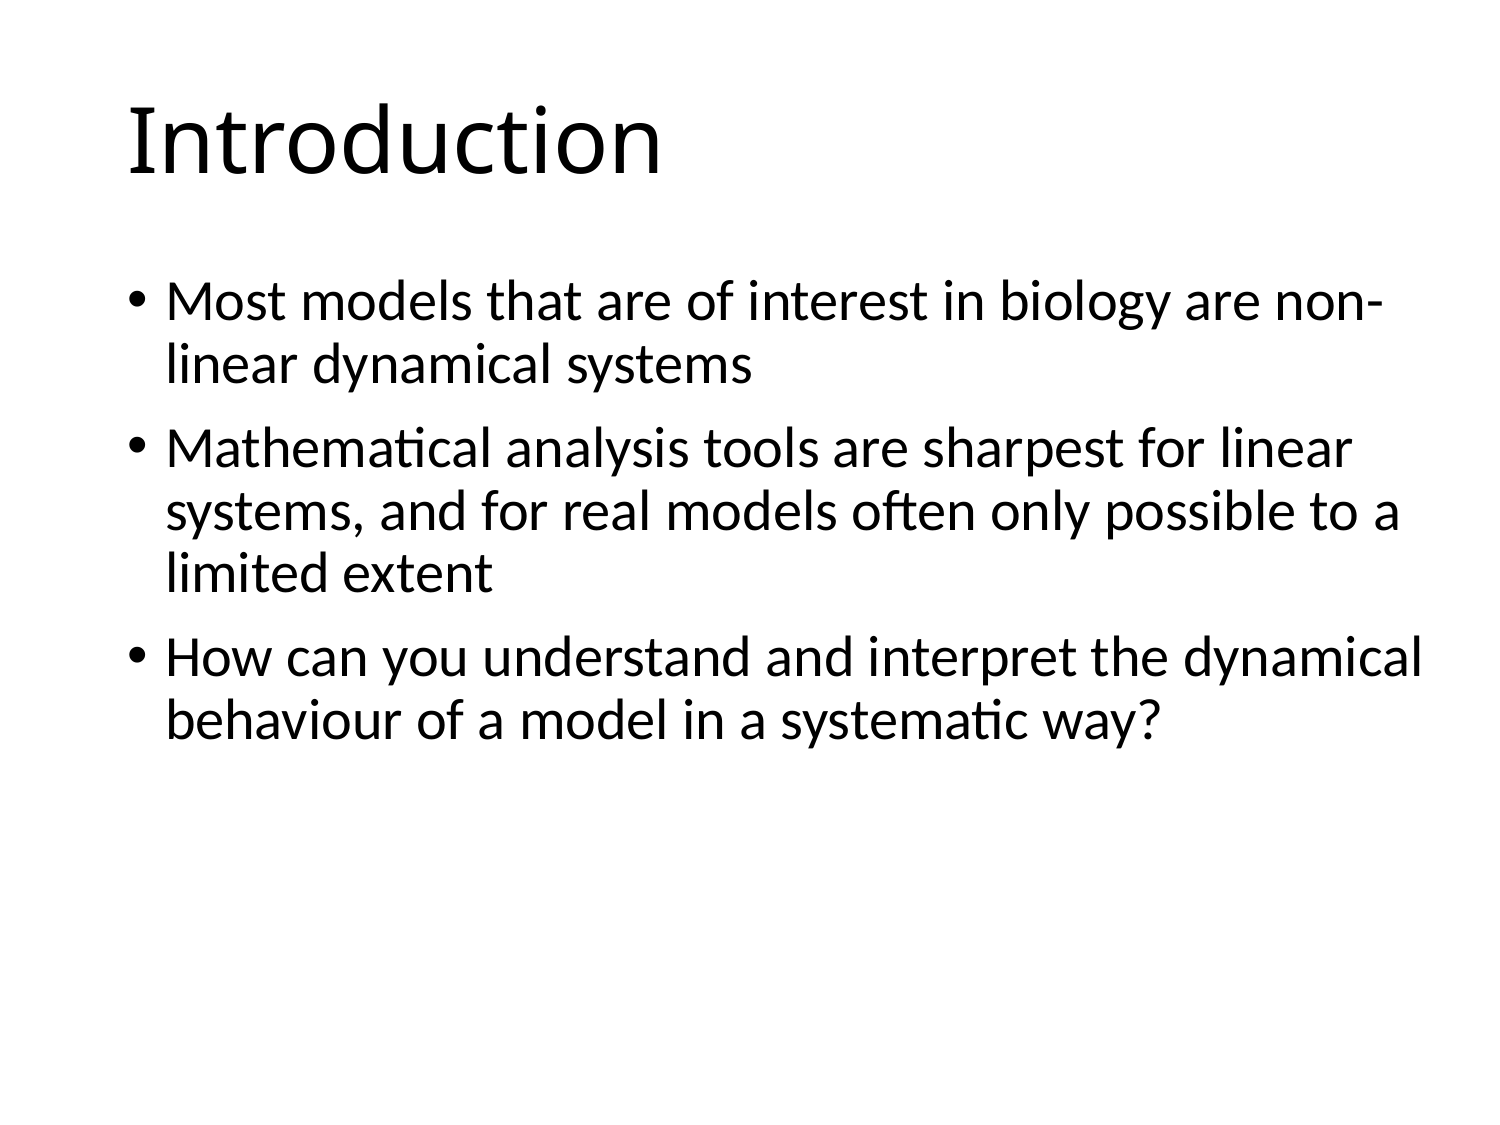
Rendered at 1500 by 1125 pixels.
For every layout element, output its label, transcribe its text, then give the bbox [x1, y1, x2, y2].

list Most models that are of interest in biology are non-linear dynamical systems Mathematical analysis tools are sharpest for linear systems, and for real models often only possible to a limited extent How can you understand and interpret the dynamical behaviour of a model in a systematic way? [112, 262, 1463, 1050]
title Introduction [112, 50, 1388, 238]
